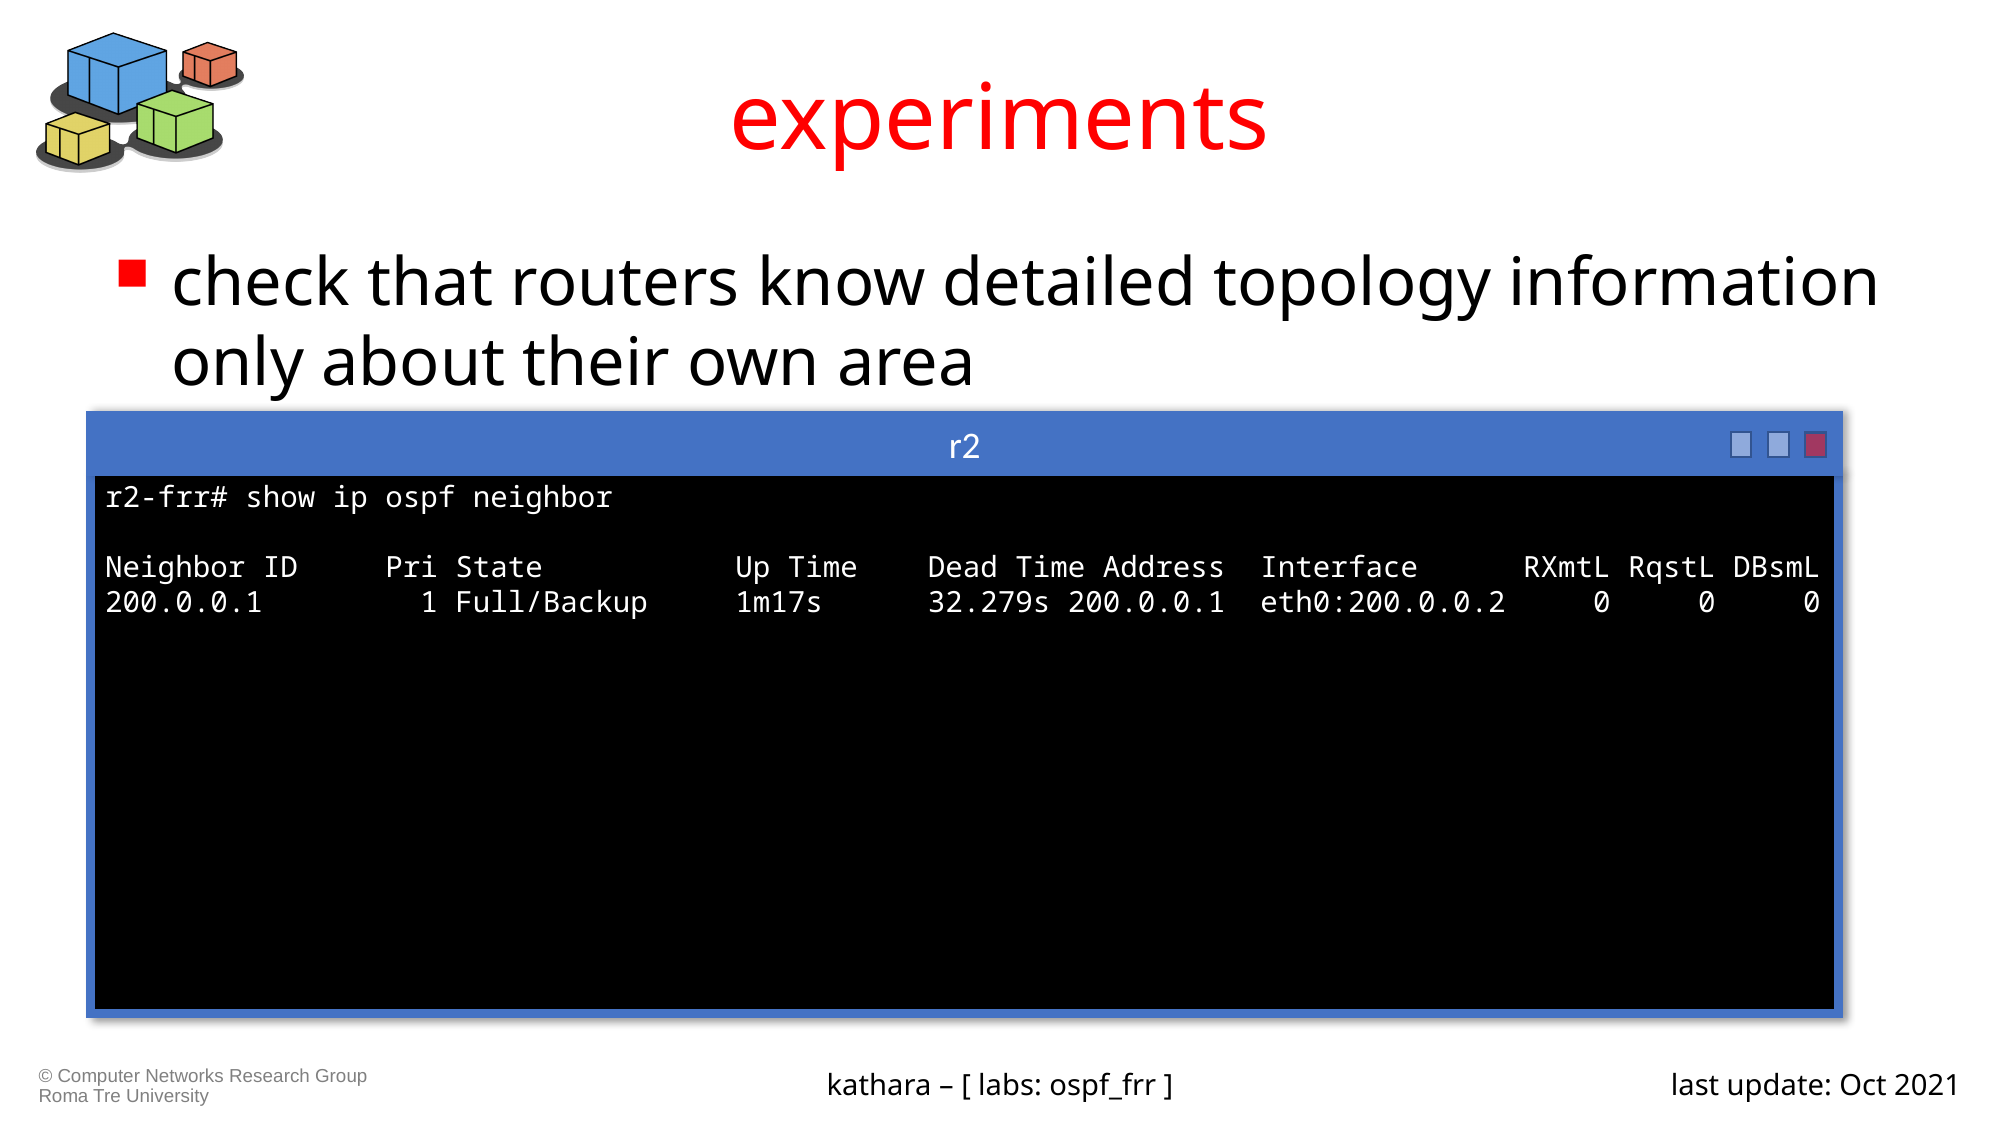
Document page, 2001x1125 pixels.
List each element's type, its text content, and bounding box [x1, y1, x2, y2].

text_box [90, 415, 1840, 1014]
list check that routers know detailed topology information only about their own area [99, 231, 1900, 1005]
title experiments [99, 19, 1900, 207]
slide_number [1519, 1058, 1977, 1114]
footer kathara – [ labs: ospf_frr ] [511, 1058, 1489, 1114]
picture [36, 32, 99, 173]
